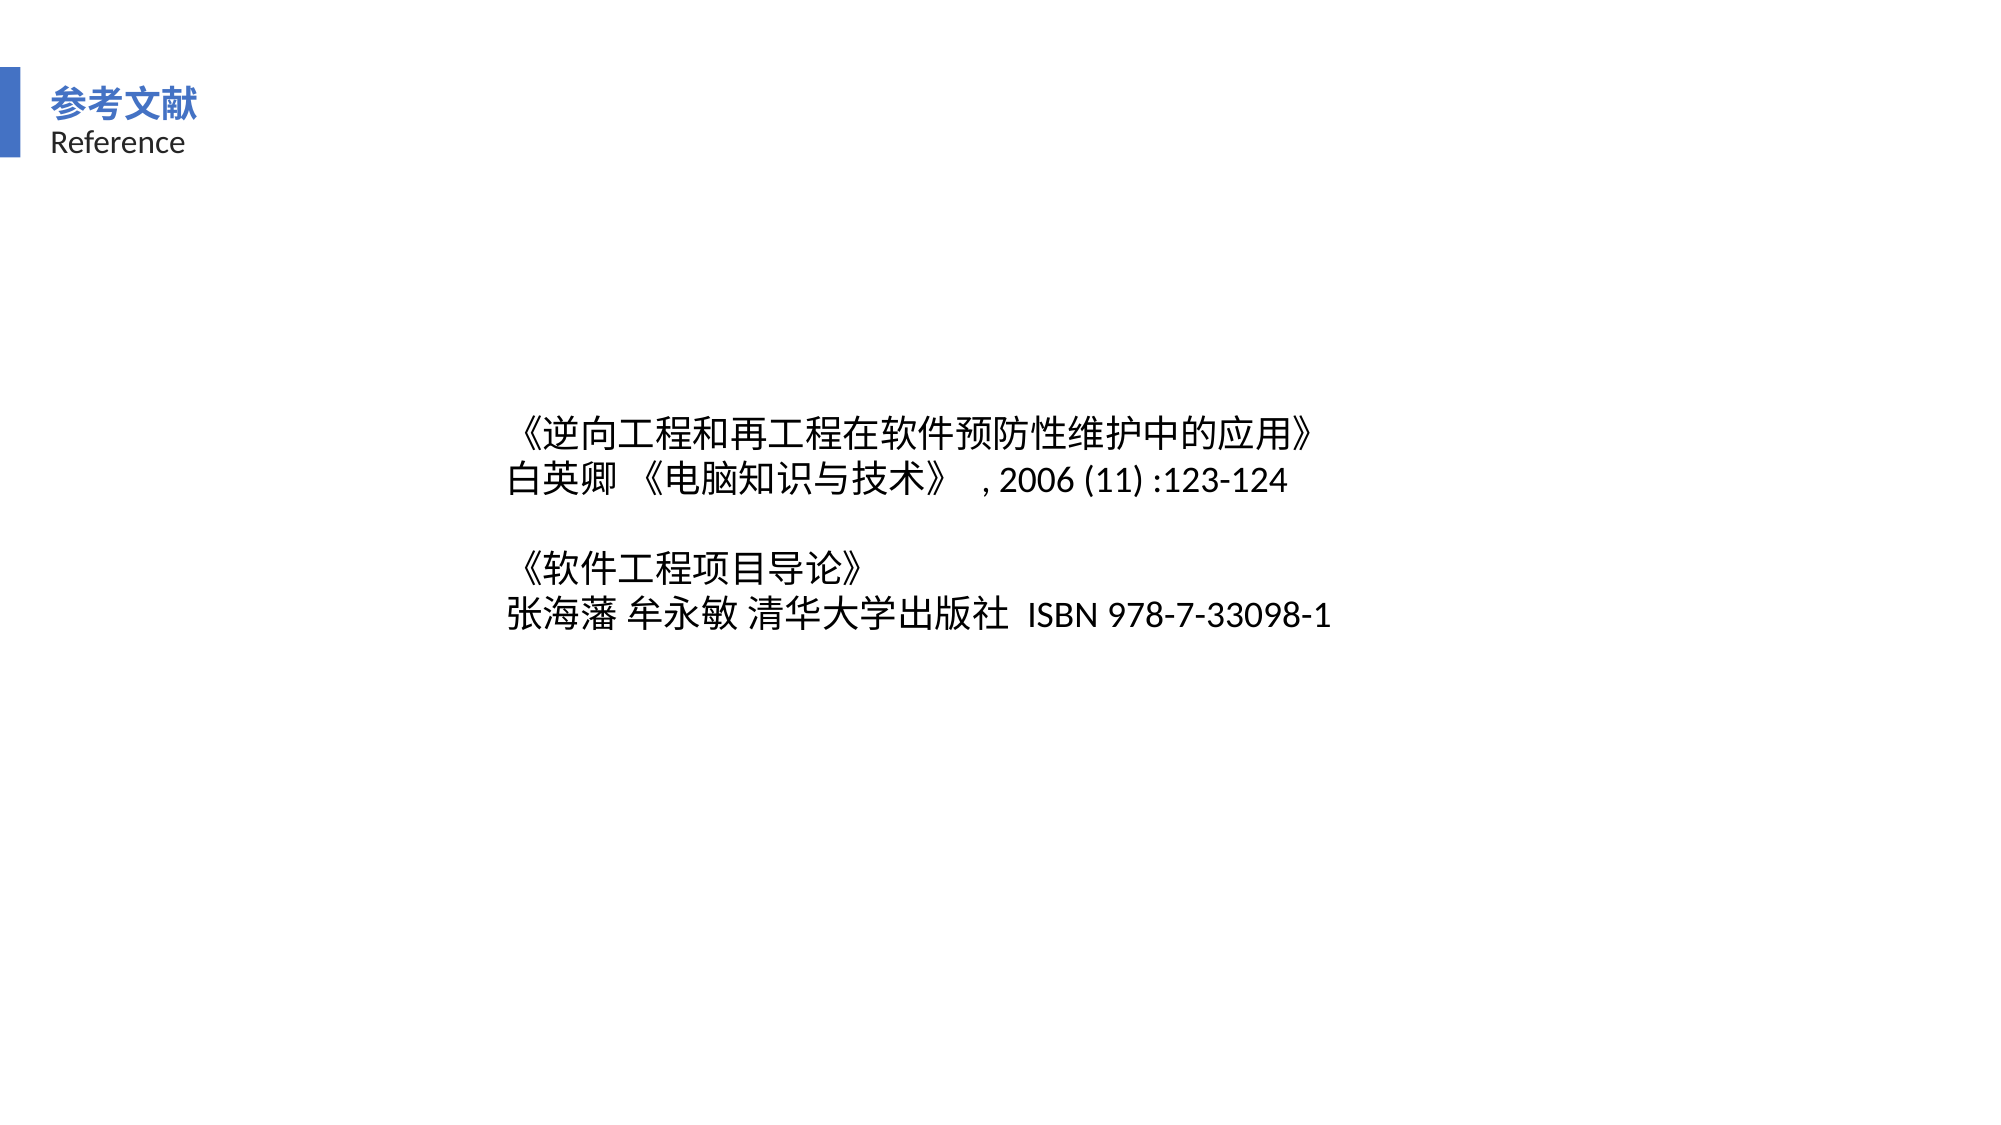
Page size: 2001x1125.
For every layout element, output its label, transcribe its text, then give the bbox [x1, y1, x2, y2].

list Reference [35, 116, 1112, 170]
list 参考文献 [35, 64, 1112, 116]
text_box 《逆向工程和再工程在软件预防性维护中的应用》 白英卿 《电脑知识与技术》 , 2006 (11) :123-124 《软件工程项目导论》 张海藩 牟永敏 清华大学出版社 ISBN 978-7-33098-1 [490, 402, 1567, 643]
